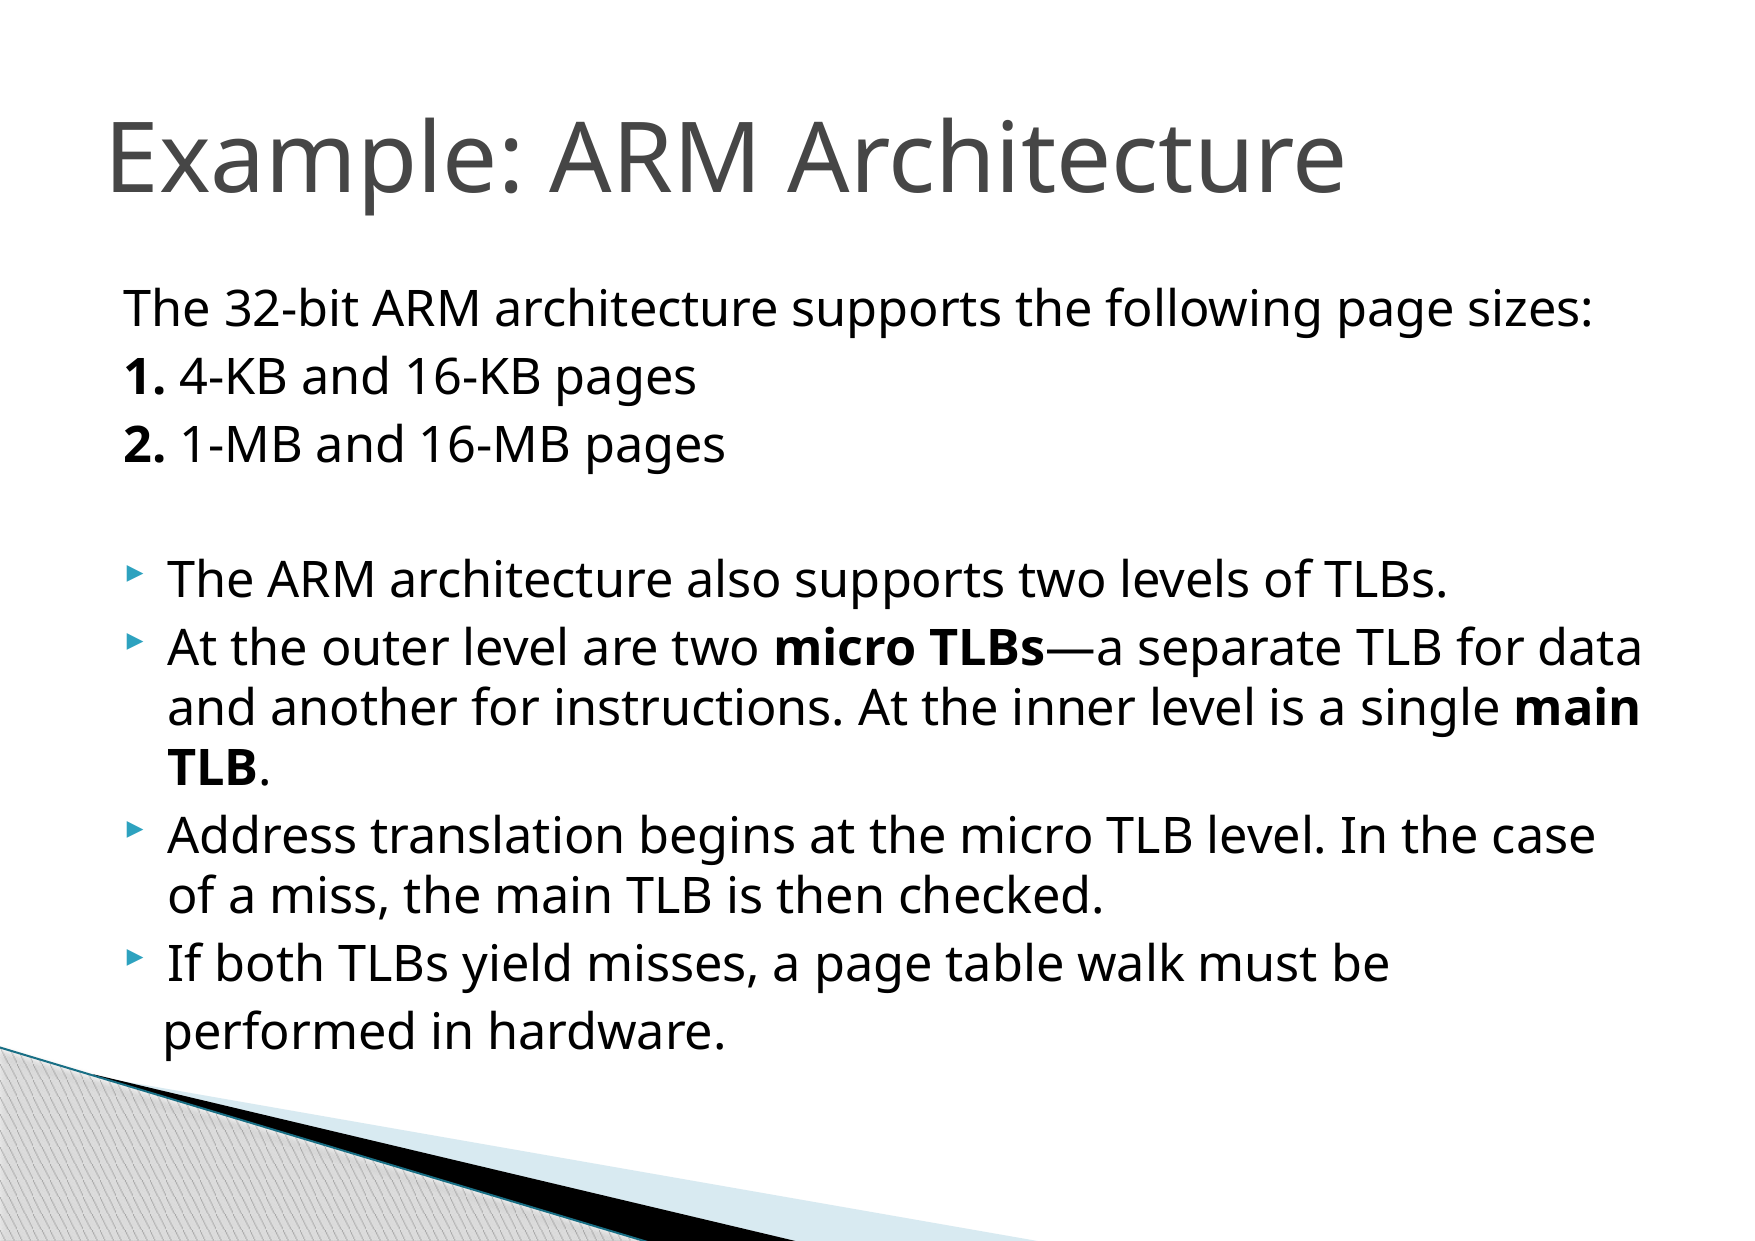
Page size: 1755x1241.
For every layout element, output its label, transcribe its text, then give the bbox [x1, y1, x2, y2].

list The 32-bit ARM architecture supports the following page sizes: 1. 4-KB and 16-KB pages 2. 1-MB and 16-MB pages The ARM architecture also supports two levels of TLBs. At the outer level are two micro TLBs—a separate TLB for data and another for instructions. At the inner level is a single main TLB. Address translation begins at the micro TLB level. In the case of a miss, the main TLB is then checked. If both TLBs yield misses, a page table walk must be performed in hardware. [87, 267, 1667, 1087]
title Example: ARM Architecture [87, 49, 1667, 257]
